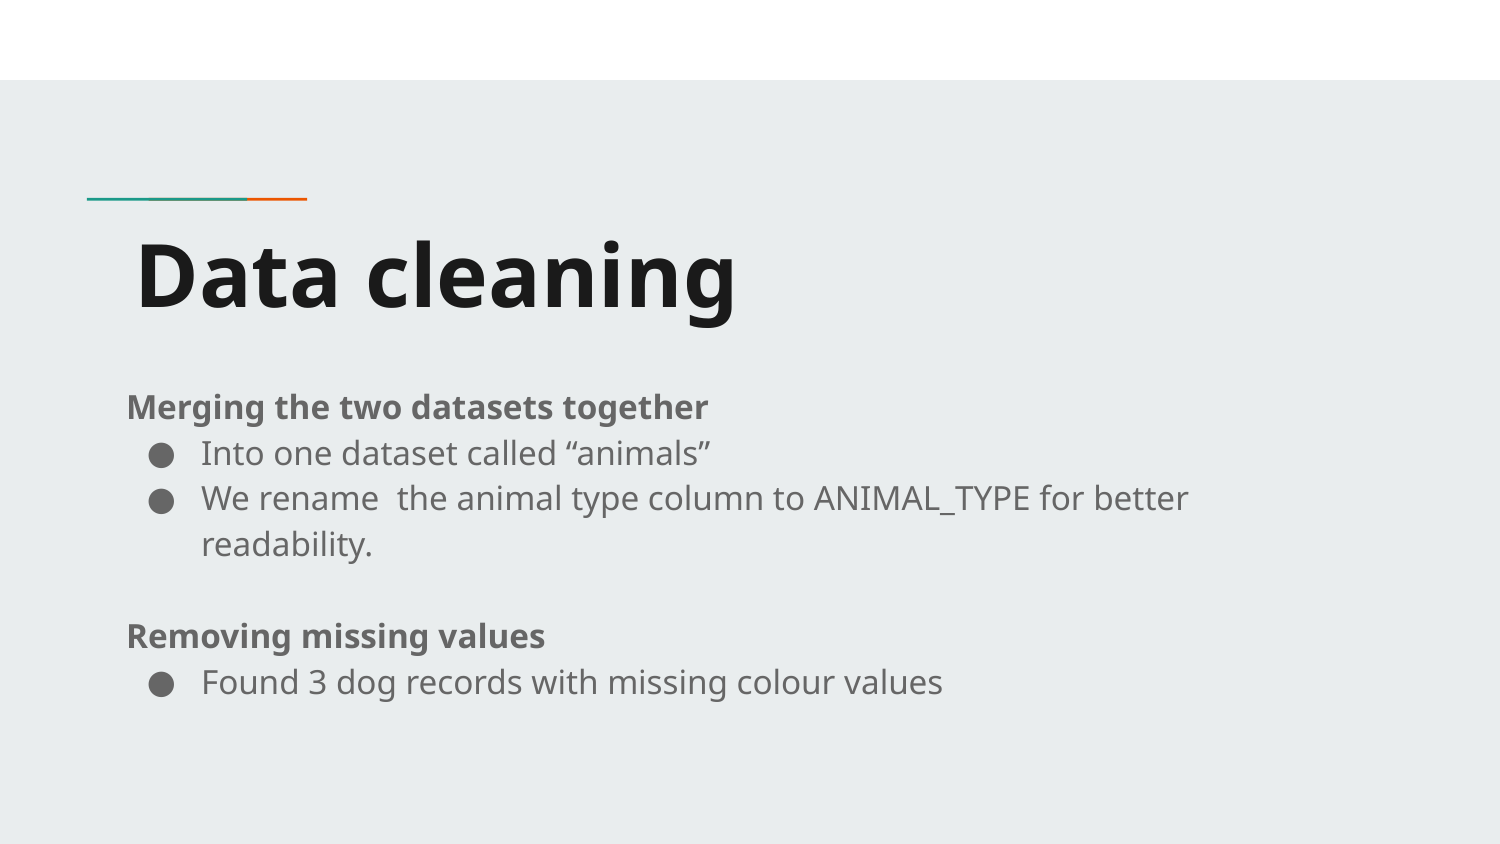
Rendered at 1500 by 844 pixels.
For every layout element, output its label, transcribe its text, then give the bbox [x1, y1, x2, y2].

subtitle Merging the two datasets together Into one dataset called “animals” We rename the animal type column to ANIMAL_TYPE for better readability. Removing missing values Found 3 dog records with missing colour values [111, 279, 1373, 828]
title Data cleaning [119, 204, 1381, 334]
